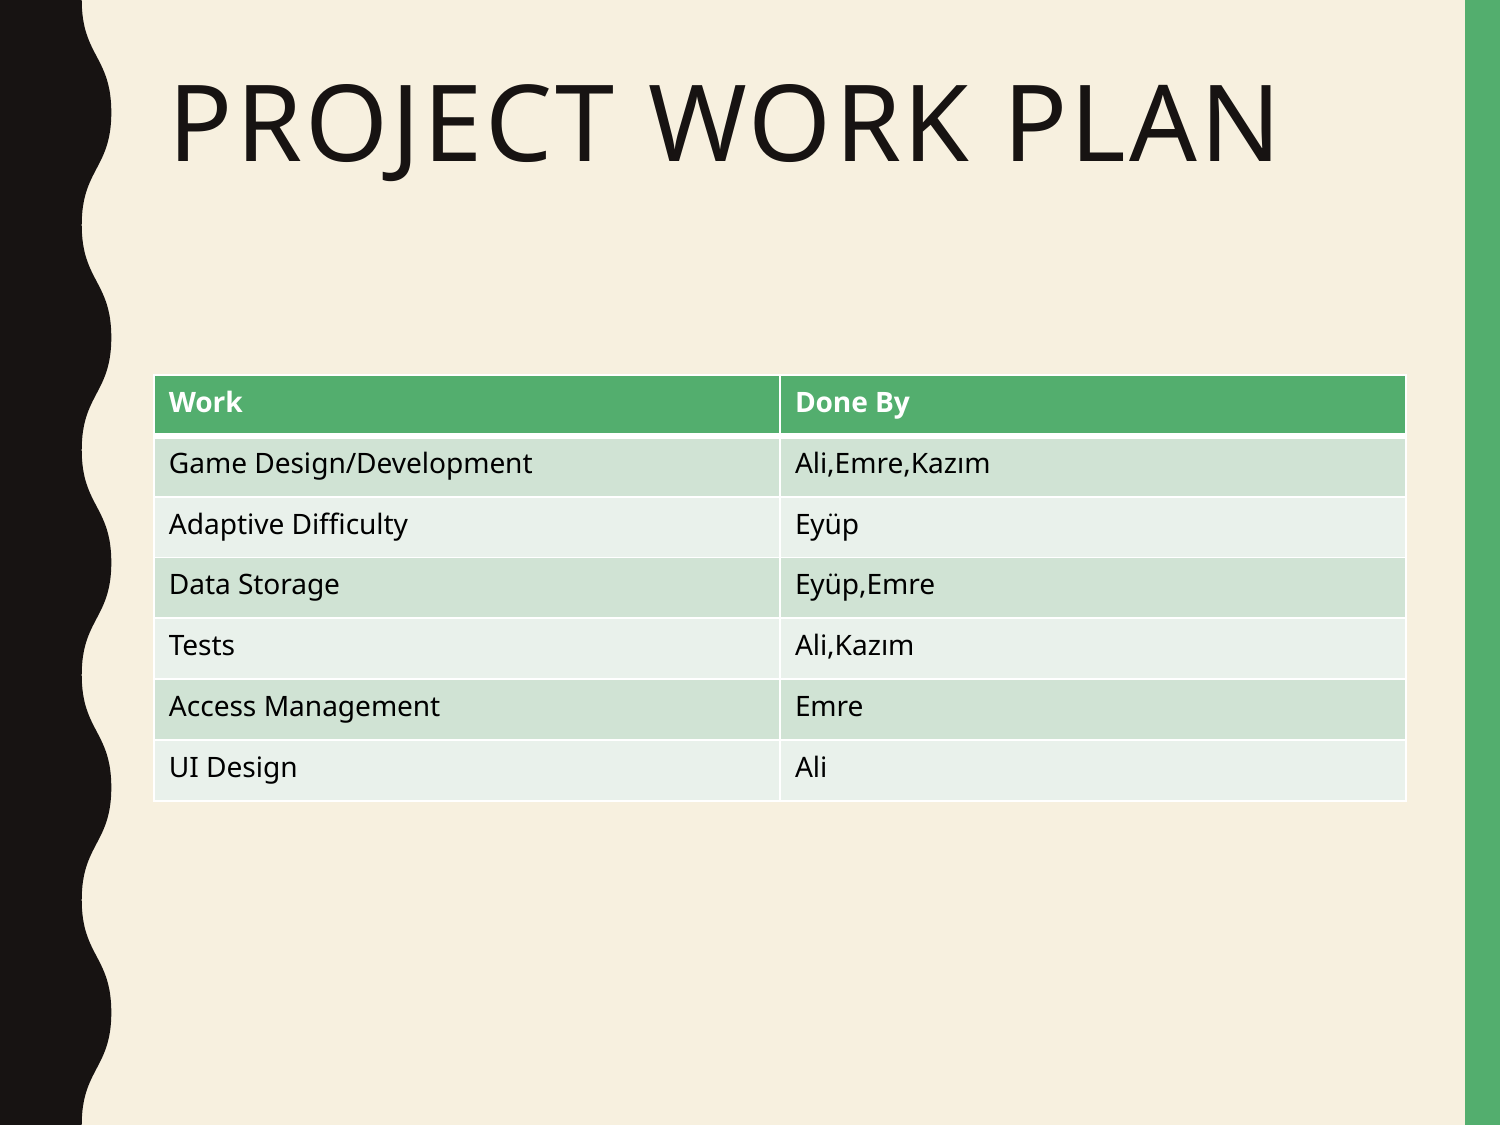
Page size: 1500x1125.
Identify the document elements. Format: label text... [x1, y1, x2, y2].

table_cell Game Design/Development [155, 439, 779, 496]
table_cell Ali,Emre,Kazım [781, 439, 1405, 496]
table_cell Eyüp,Emre [781, 558, 1405, 617]
table_cell Ali [781, 741, 1405, 800]
table_header Done By [781, 376, 1405, 433]
table_cell Tests [155, 619, 779, 678]
table_cell Access Management [155, 680, 779, 739]
table_cell Data Storage [155, 558, 779, 617]
title Project Work Plan [154, 62, 1407, 308]
table_cell Ali,Kazım [781, 619, 1405, 678]
table_cell UI Design [155, 741, 779, 800]
table_cell Adaptive Difficulty [155, 498, 779, 557]
table_cell Eyüp [781, 498, 1405, 557]
table_cell Emre [781, 680, 1405, 739]
table_header Work [155, 376, 779, 433]
